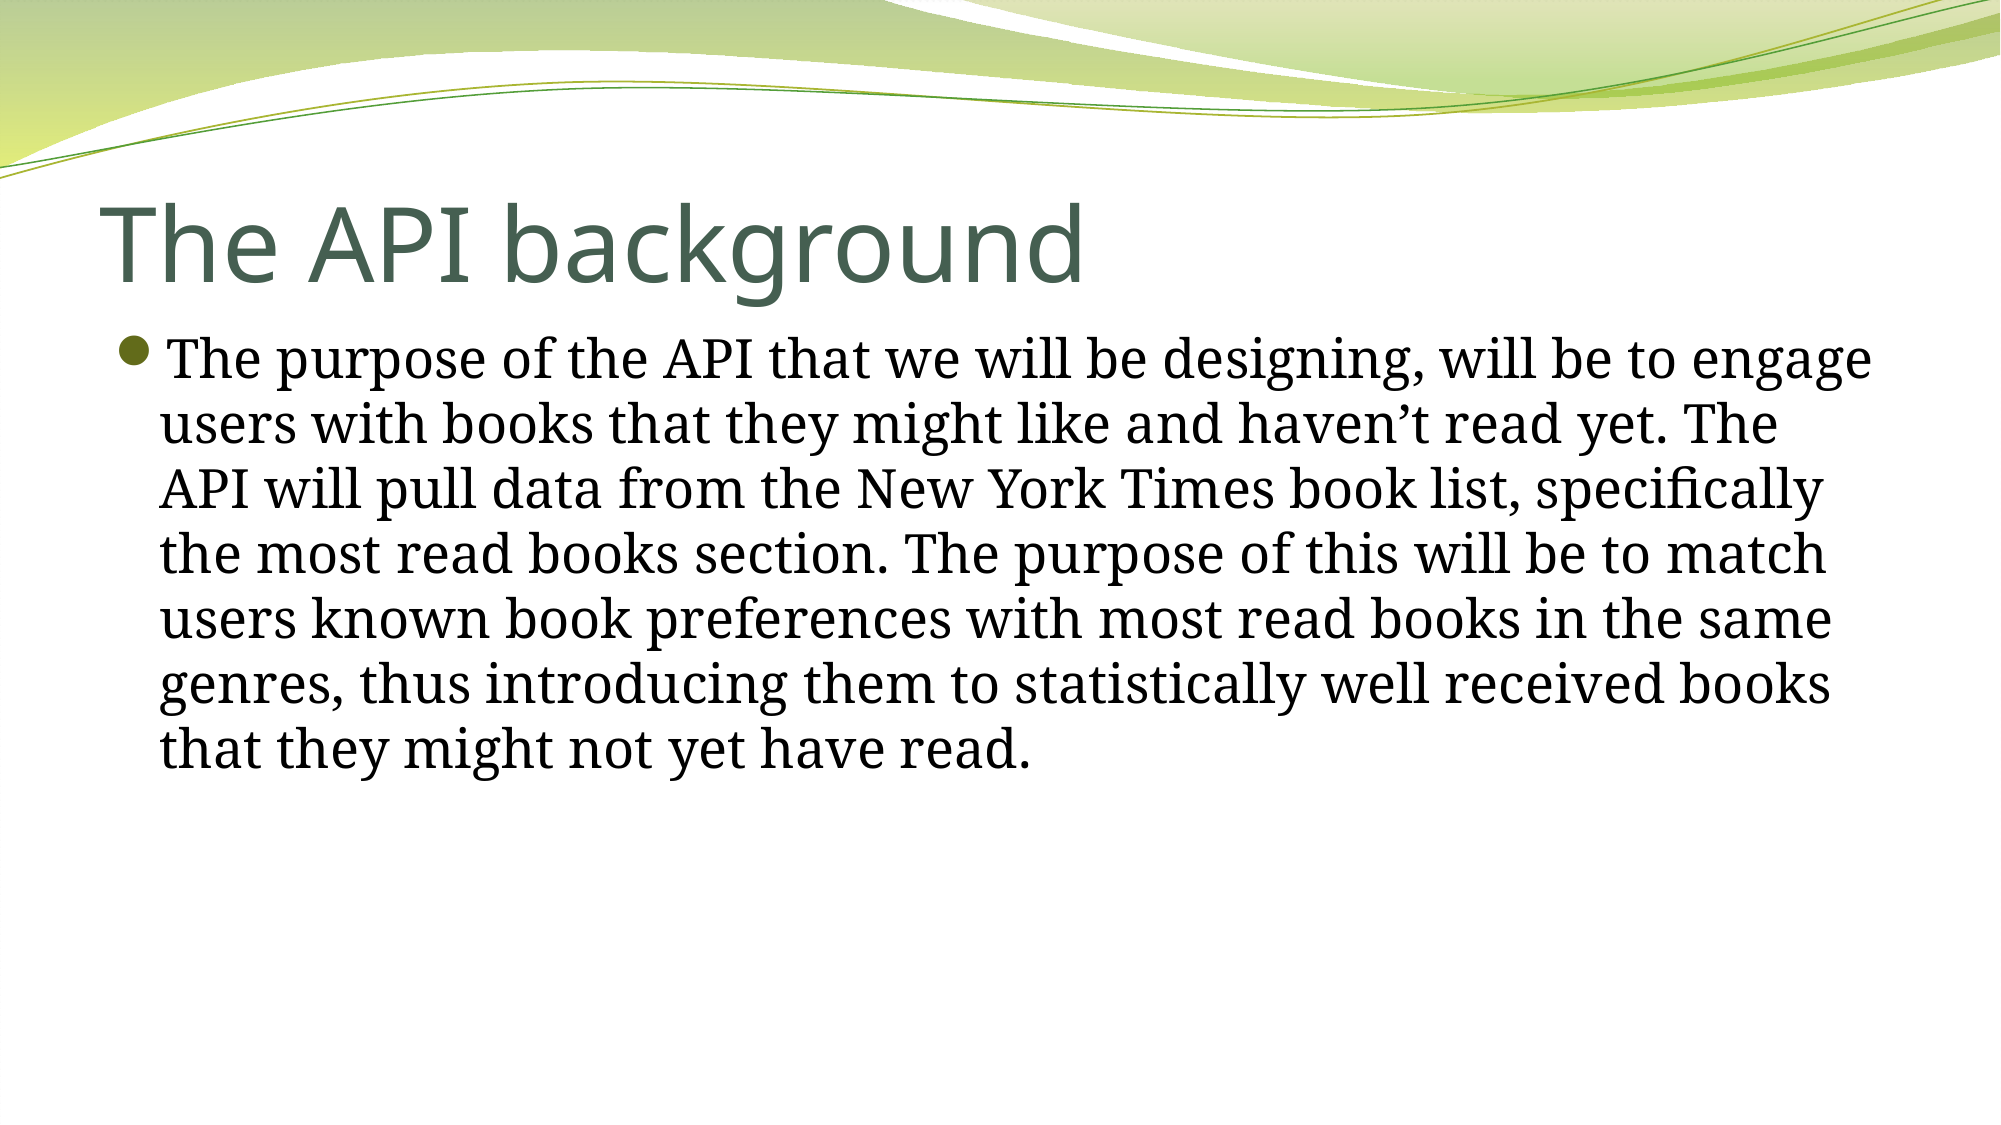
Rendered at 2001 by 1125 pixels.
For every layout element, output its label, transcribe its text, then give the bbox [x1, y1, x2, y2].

title The API background [99, 115, 1900, 303]
list The purpose of the API that we will be designing, will be to engage users with books that they might like and haven’t read yet. The API will pull data from the New York Times book list, specifically the most read books section. The purpose of this will be to match users known book preferences with most read books in the same genres, thus introducing them to statistically well received books that they might not yet have read. [99, 317, 1900, 1038]
